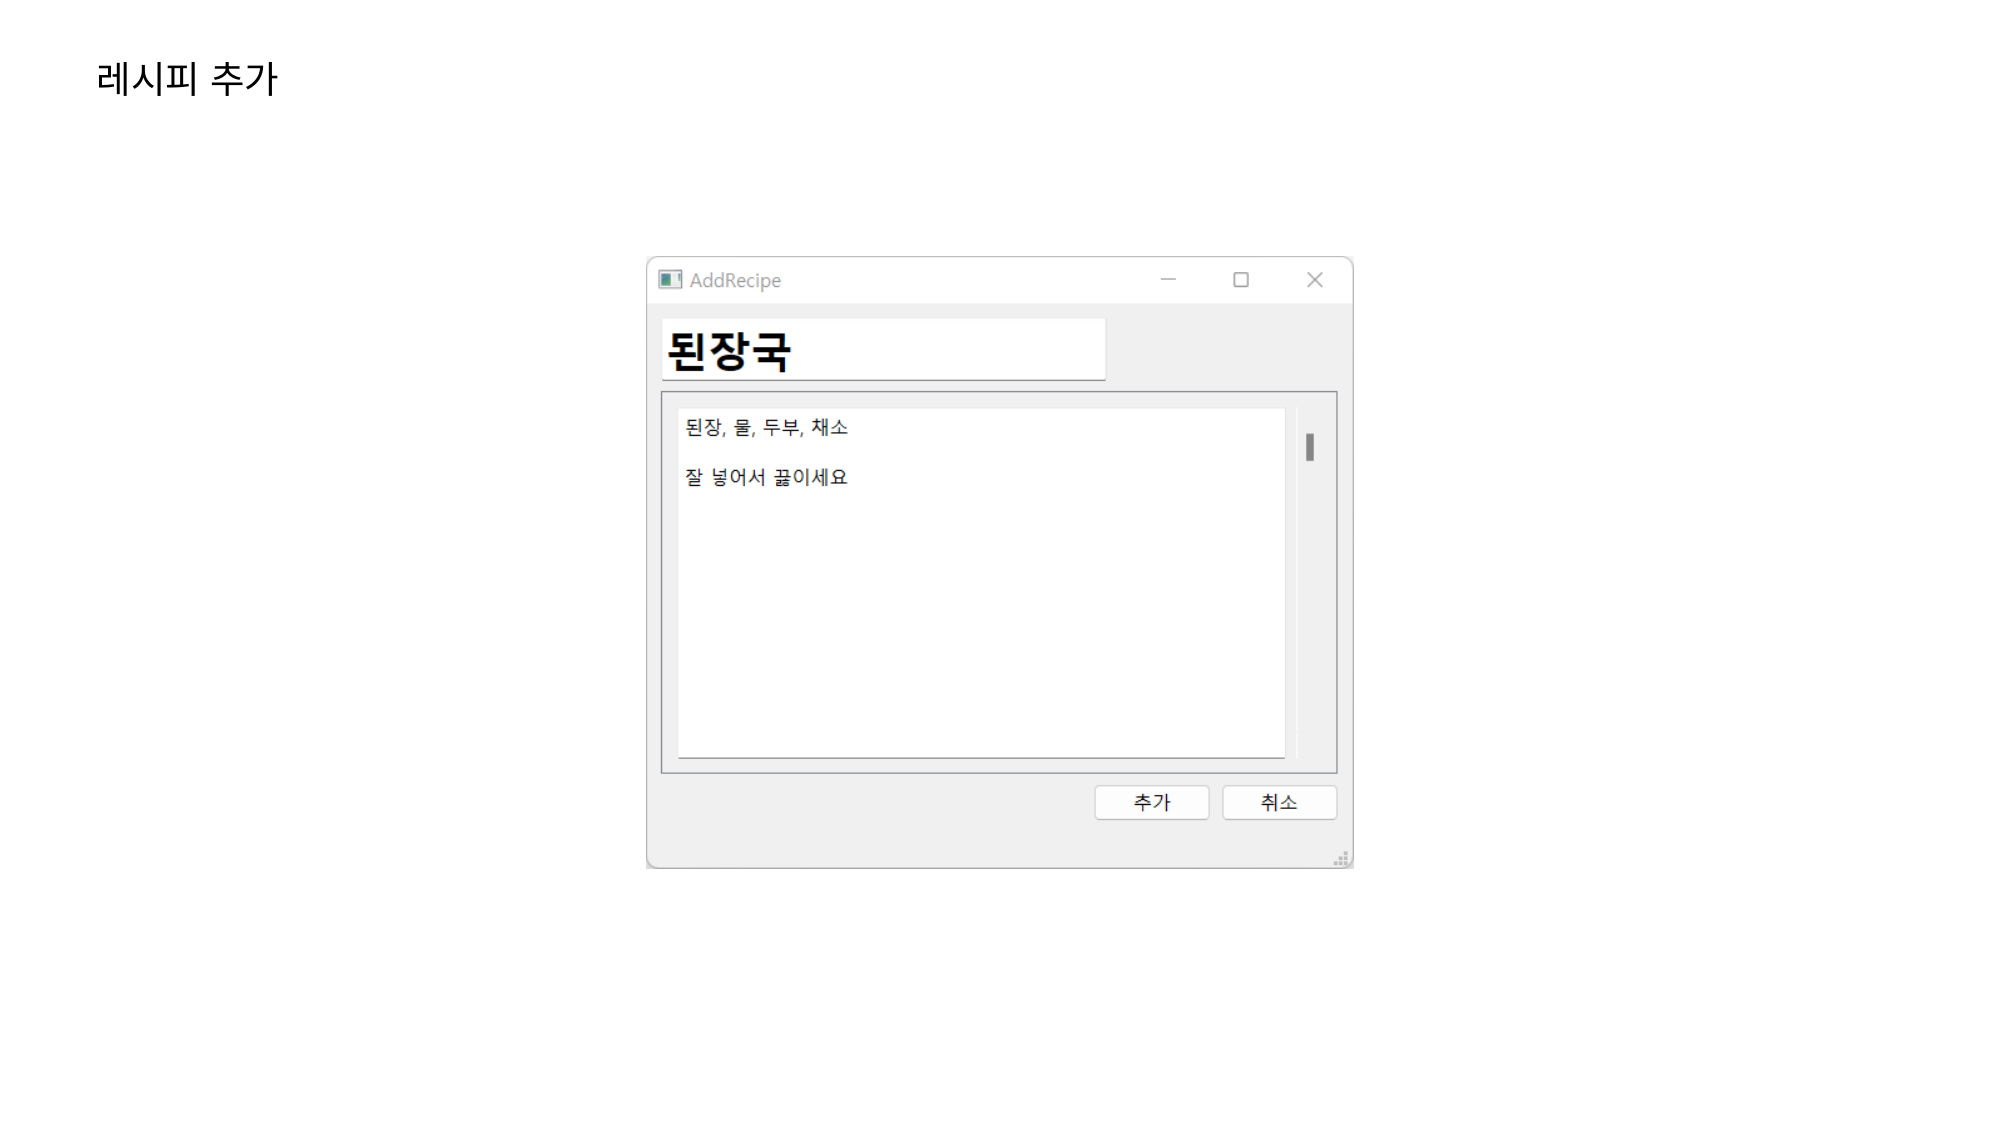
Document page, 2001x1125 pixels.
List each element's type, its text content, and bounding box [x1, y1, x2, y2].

picture [646, 256, 1354, 869]
text_box 레시피 추가 [81, 48, 295, 109]
